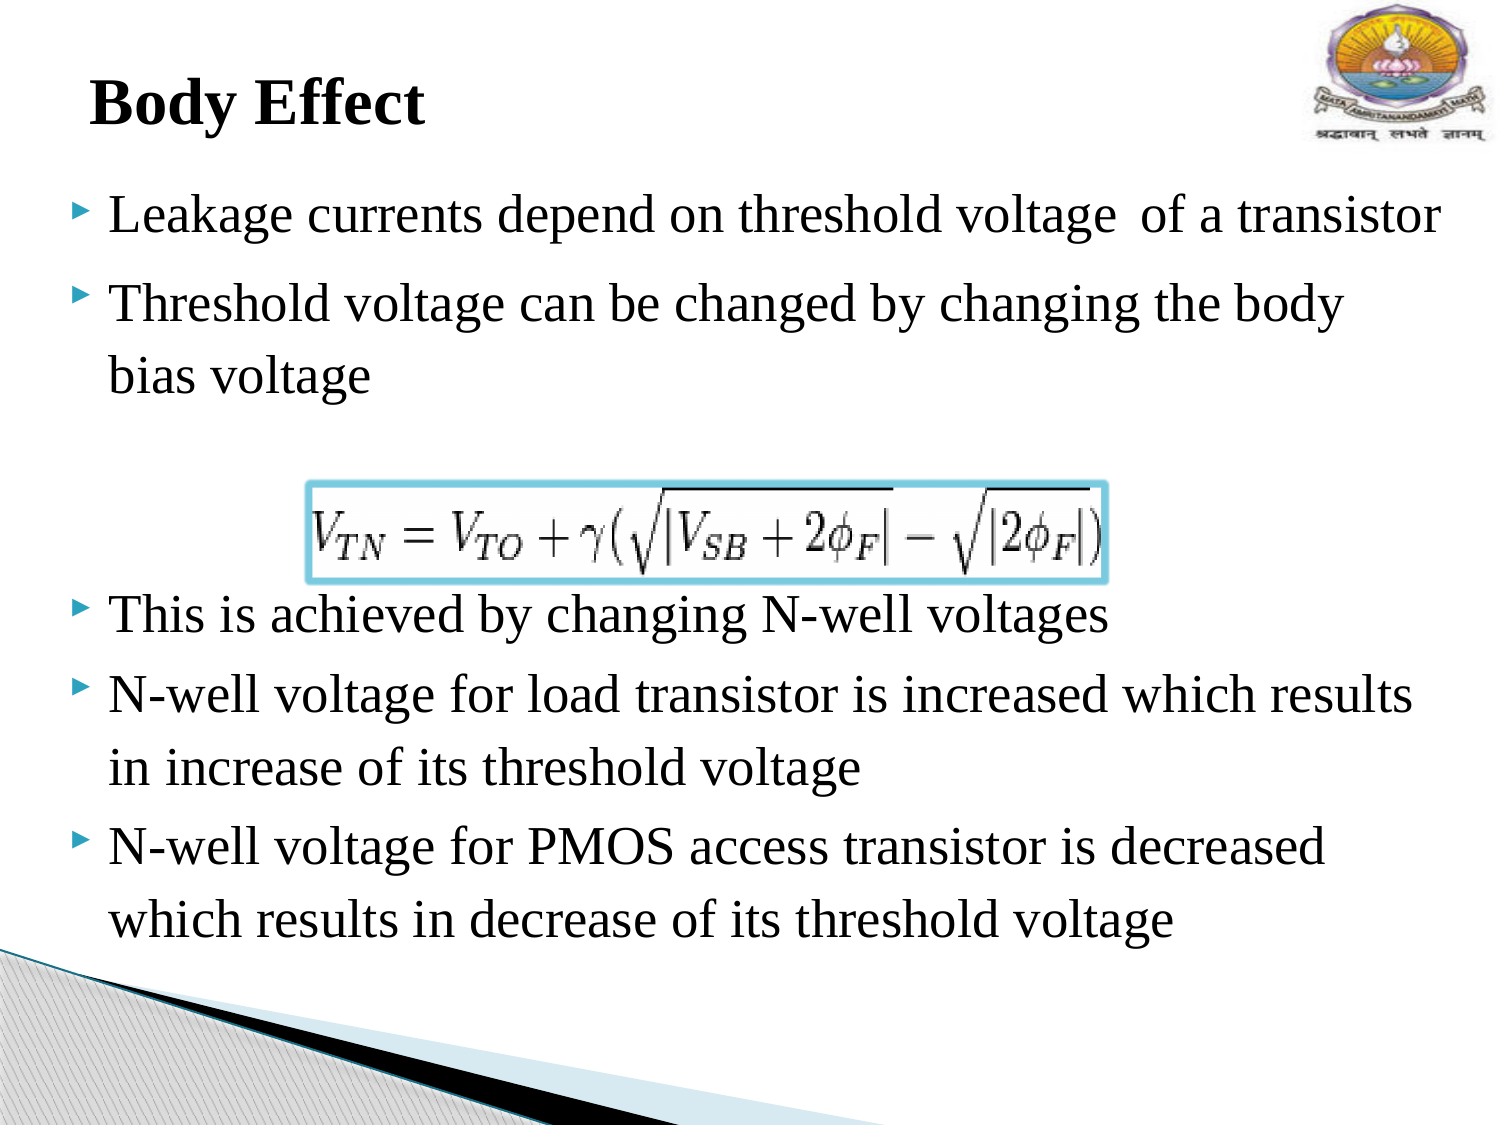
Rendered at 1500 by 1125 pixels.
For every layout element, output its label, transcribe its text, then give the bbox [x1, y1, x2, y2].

picture [1287, 0, 1500, 155]
list Leakage currents depend on threshold voltage of a transistor Threshold voltage can be changed by changing the body bias voltage This is achieved by changing N-well voltages N-well voltage for load transistor is increased which results in increase of its threshold voltage N-well voltage for PMOS access transistor is decreased which results in decrease of its threshold voltage [37, 162, 1463, 1025]
picture [312, 487, 1101, 577]
title Body Effect [75, 45, 1281, 150]
